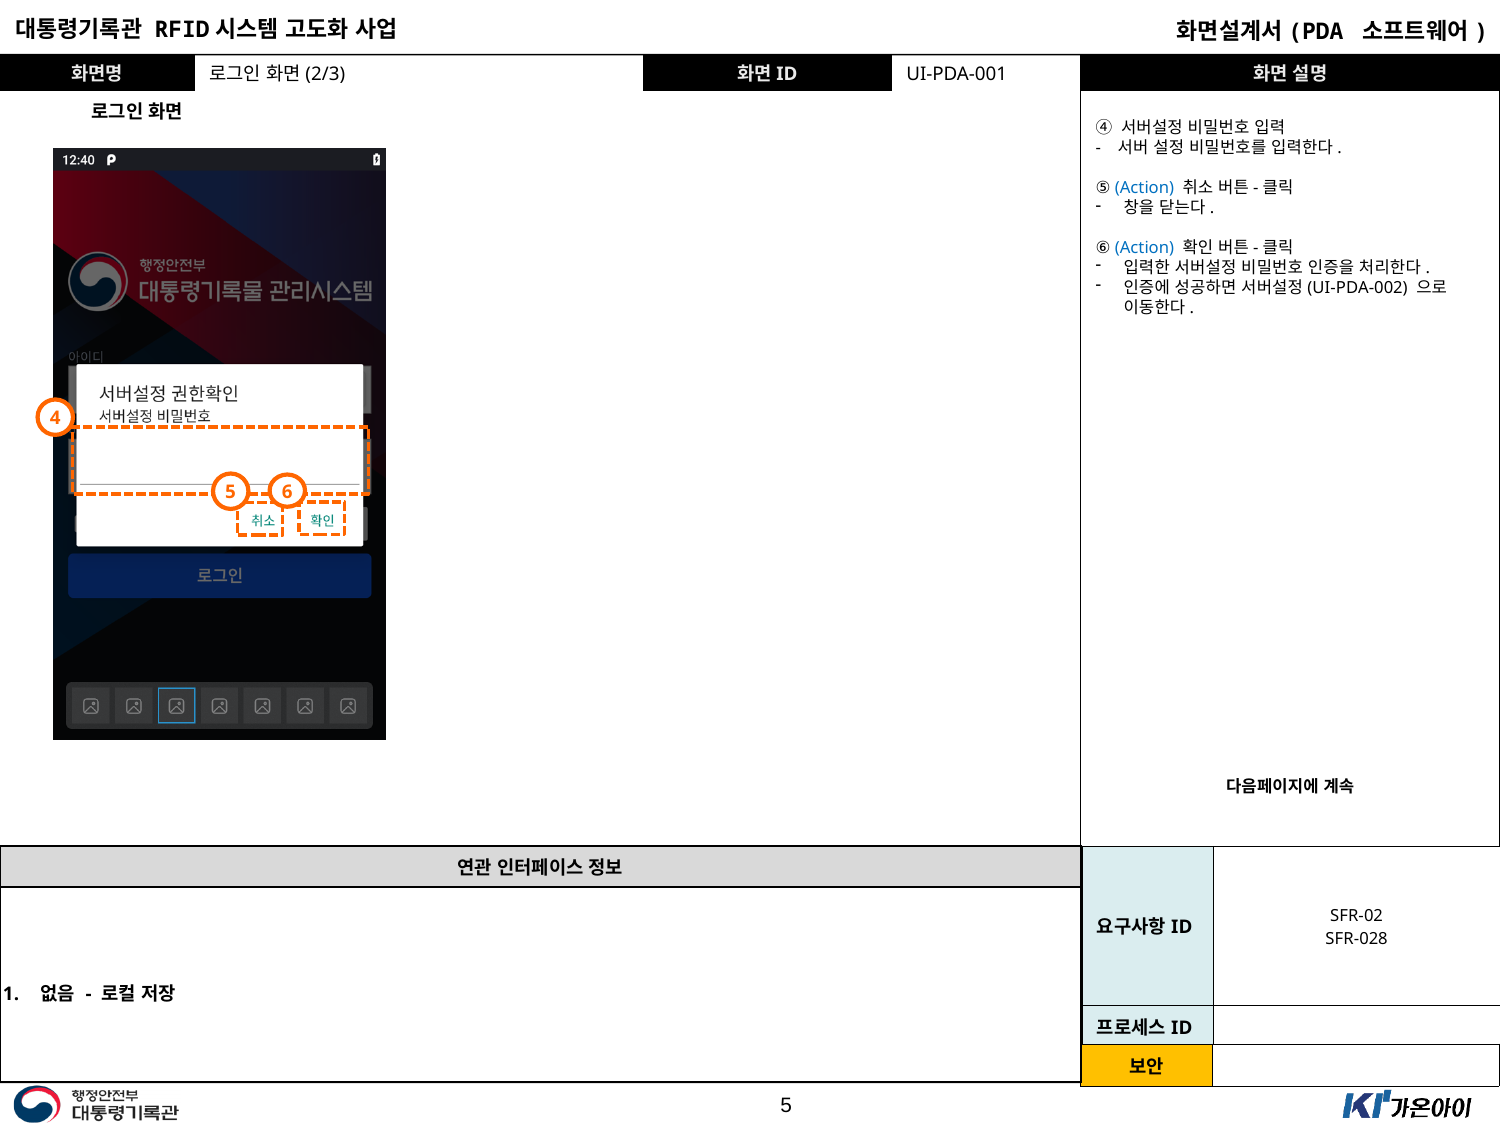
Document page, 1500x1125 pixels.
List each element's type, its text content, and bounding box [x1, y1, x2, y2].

text_box 4 [37, 401, 47, 433]
picture [52, 148, 386, 740]
text_box UI-PDA-001 [891, 54, 1081, 91]
table_header SFR-02 SFR-028 [1214, 847, 1500, 1005]
table_cell [1214, 1006, 1500, 1044]
text_box 로그인 화면(2/3) [194, 54, 644, 91]
picture [1342, 1088, 1473, 1118]
table_header [1213, 1045, 1499, 1086]
table_cell 없음 - 로컬 저장 [1, 888, 1080, 1081]
table_header 요구사항ID [1083, 847, 1213, 1005]
table_header 보안 [1081, 1045, 1212, 1086]
text_box ④ 서버설정 비밀번호 입력 - 서버 설정 비밀번호를 입력한다. ⑤ (Action) 취소 버튼-클릭 창을 닫는다. ⑥ (Action) 확인 버튼-클릭 입력한 서버설정 비밀번호 인증을 처리한다. 인증에 성공하면 서버설정(UI-PDA-002) 으로 이동한다. 다음페이지에 계속 [1080, 89, 1500, 846]
text_box 로그인 화면 [76, 93, 987, 130]
table_header 연관 인터페이스 정보 [1, 847, 1080, 886]
table_cell 프로세스ID [1083, 1006, 1213, 1044]
picture [13, 1085, 181, 1123]
